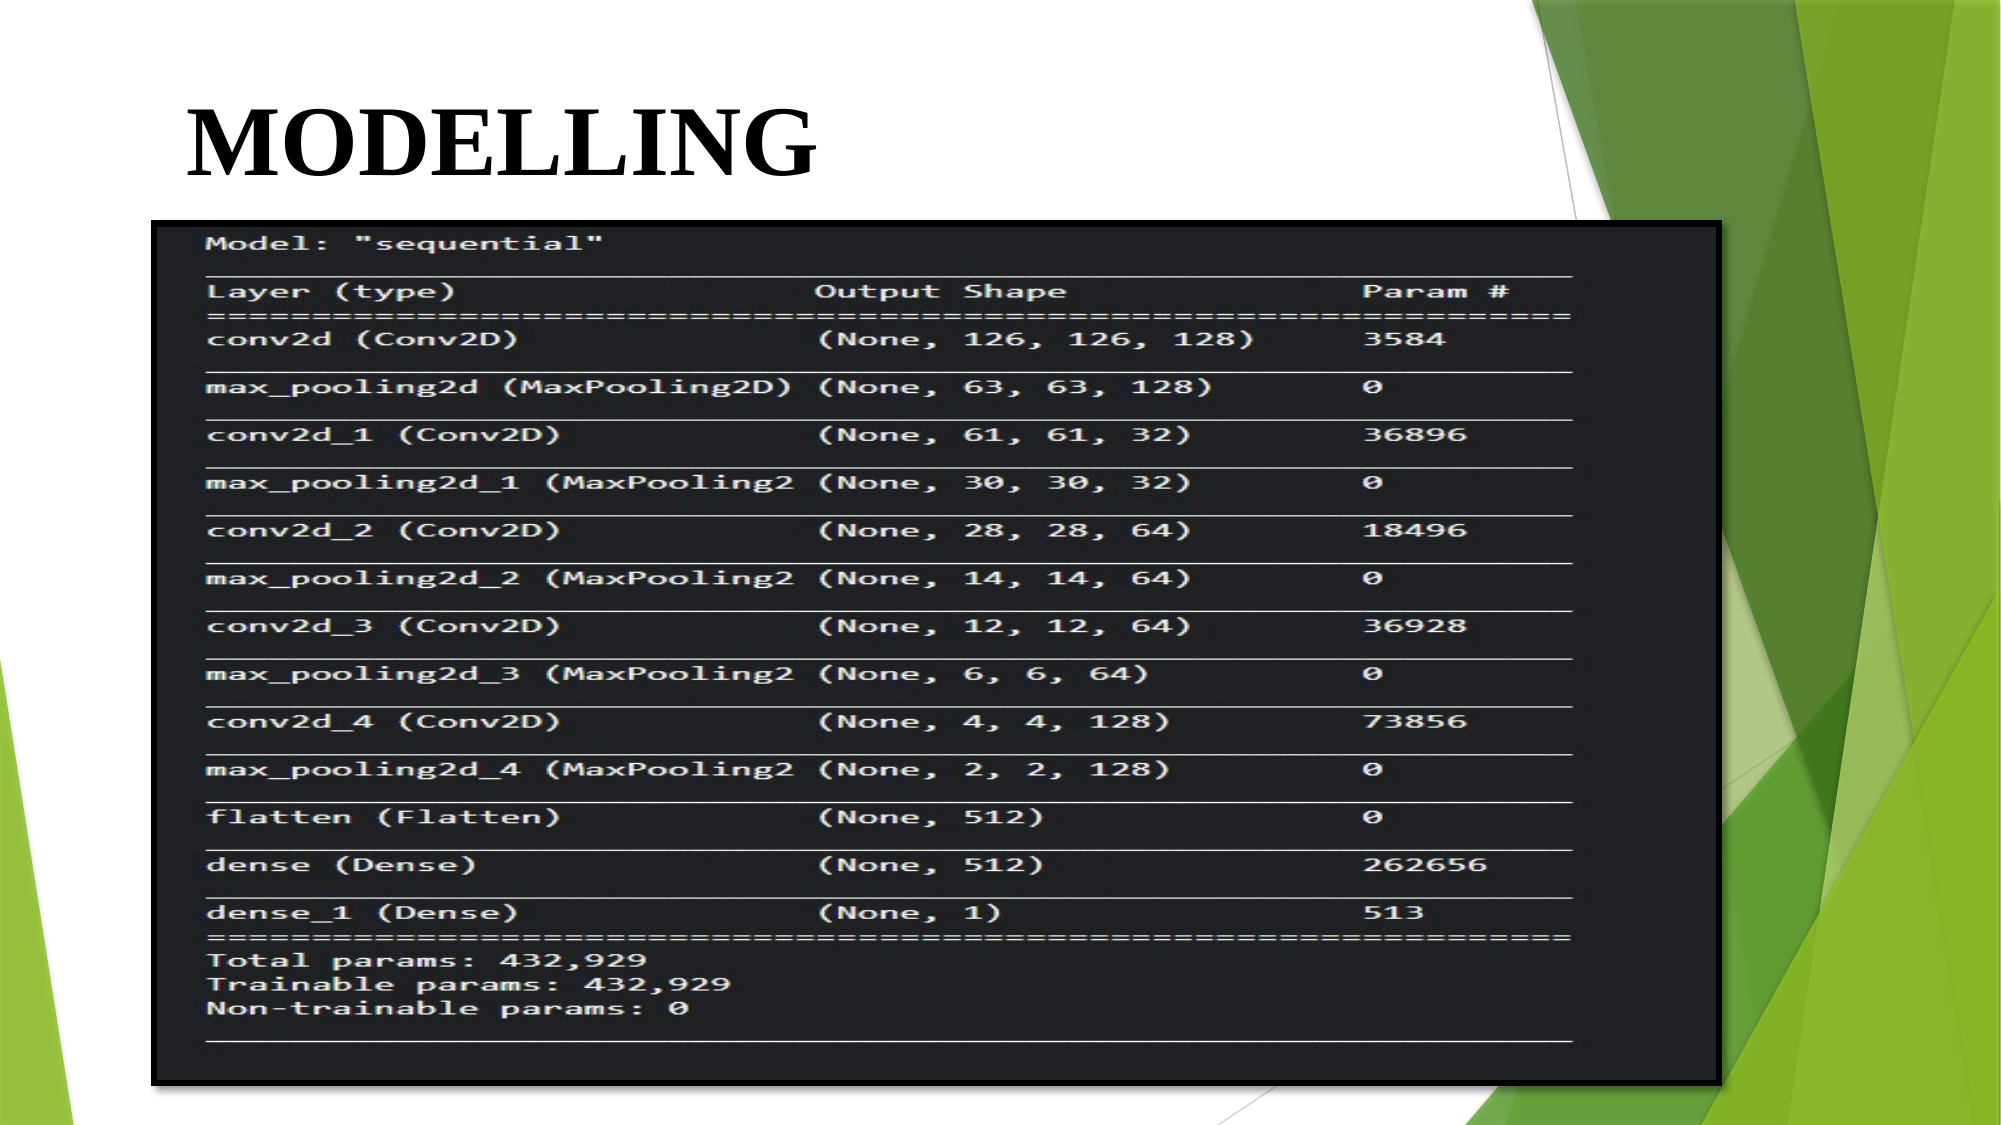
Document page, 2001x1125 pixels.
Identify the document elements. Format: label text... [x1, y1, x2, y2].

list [156, 226, 1717, 1081]
title MODELLING [21, 67, 1432, 285]
